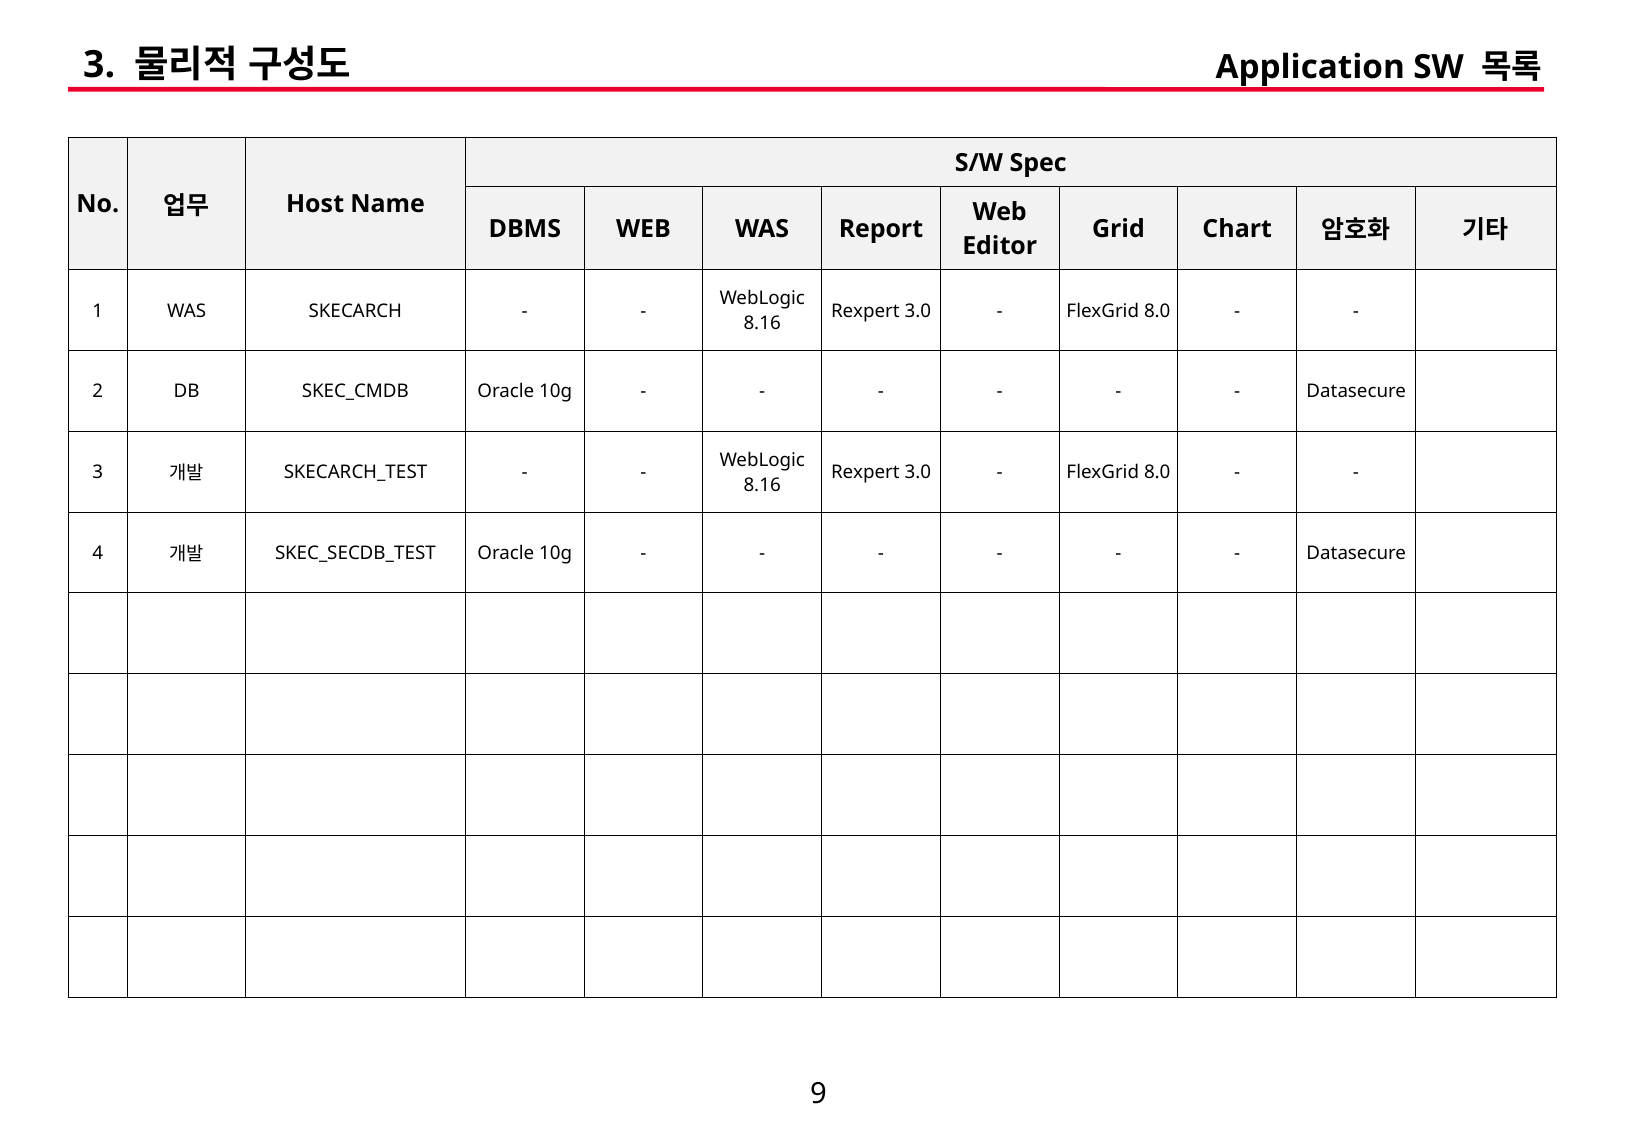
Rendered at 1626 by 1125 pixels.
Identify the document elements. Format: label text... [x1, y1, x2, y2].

table_cell DBMS [466, 187, 584, 269]
table_cell - [822, 513, 940, 592]
text_box 3. 물리적 구성도 [68, 37, 1145, 93]
table_cell - [1297, 432, 1415, 512]
table_header S/W Spec [466, 138, 1556, 186]
table_cell FlexGrid 8.0 [1060, 270, 1177, 350]
table_cell Web Editor [941, 187, 1059, 269]
table_cell - [1178, 513, 1296, 592]
table_cell WebLogic 8.16 [703, 432, 821, 512]
table_cell DB [128, 351, 245, 431]
table_cell [585, 755, 702, 835]
table_cell SKECARCH_TEST [246, 432, 465, 512]
table_cell [941, 755, 1059, 835]
table_cell WEB [585, 187, 702, 269]
table_cell [1060, 755, 1177, 835]
table_cell [1178, 593, 1296, 673]
table_cell WAS [703, 187, 821, 269]
table_cell [246, 755, 465, 835]
table_cell [1297, 836, 1415, 916]
table_cell [941, 674, 1059, 754]
table_cell [246, 917, 465, 997]
table_cell SKEC_CMDB [246, 351, 465, 431]
table_cell [585, 674, 702, 754]
table_cell 기타 [1416, 187, 1556, 269]
table_cell [1416, 593, 1556, 673]
table_cell SKEC_SECDB_TEST [246, 513, 465, 592]
table_cell - [585, 351, 702, 431]
table_cell 2 [69, 351, 127, 431]
table_cell SKECARCH [246, 270, 465, 350]
table_cell - [466, 270, 584, 350]
table_cell [466, 755, 584, 835]
table_cell [1060, 917, 1177, 997]
table_cell - [466, 432, 584, 512]
table_cell 개발 [128, 513, 245, 592]
table_cell - [1178, 432, 1296, 512]
table_cell 암호화 [1297, 187, 1415, 269]
table_header Host Name [246, 138, 465, 269]
table_cell [128, 917, 245, 997]
table_cell [585, 593, 702, 673]
table_cell [822, 917, 940, 997]
table_cell Oracle 10g [466, 351, 584, 431]
table_cell [128, 593, 245, 673]
table_cell [941, 836, 1059, 916]
table_cell - [941, 513, 1059, 592]
table_cell Datasecure [1297, 351, 1415, 431]
table_cell [1416, 351, 1556, 431]
table_cell [466, 836, 584, 916]
table_cell [1178, 917, 1296, 997]
table_cell [1060, 674, 1177, 754]
table_cell [69, 674, 127, 754]
table_cell [1178, 674, 1296, 754]
table_cell [822, 836, 940, 916]
table_cell Rexpert 3.0 [822, 270, 940, 350]
table_cell [941, 593, 1059, 673]
table_cell - [703, 351, 821, 431]
table_cell - [941, 351, 1059, 431]
table_cell [1060, 836, 1177, 916]
table_cell 개발 [128, 432, 245, 512]
table_cell [246, 593, 465, 673]
table_cell [703, 917, 821, 997]
table_cell [1416, 270, 1556, 350]
table_cell - [941, 432, 1059, 512]
table_cell [1297, 593, 1415, 673]
table_cell [128, 755, 245, 835]
table_cell [585, 836, 702, 916]
table_cell Rexpert 3.0 [822, 432, 940, 512]
table_cell [246, 836, 465, 916]
table_cell [822, 755, 940, 835]
table_cell - [1060, 513, 1177, 592]
table_cell [69, 593, 127, 673]
table_cell [1416, 513, 1556, 592]
table_cell [1178, 755, 1296, 835]
table_cell [1297, 917, 1415, 997]
table_cell [585, 917, 702, 997]
table_cell [1416, 432, 1556, 512]
table_cell [822, 674, 940, 754]
table_cell 4 [69, 513, 127, 592]
table_cell - [941, 270, 1059, 350]
table_cell [1416, 674, 1556, 754]
table_cell [1178, 836, 1296, 916]
table_cell [703, 836, 821, 916]
table_cell [128, 836, 245, 916]
table_cell - [703, 513, 821, 592]
table_cell [1416, 836, 1556, 916]
table_cell [466, 917, 584, 997]
table_cell Report [822, 187, 940, 269]
table_cell 3 [69, 432, 127, 512]
text_box Application SW 목록 [1145, 37, 1557, 93]
table_cell - [822, 351, 940, 431]
table_cell WebLogic 8.16 [703, 270, 821, 350]
table_cell [1416, 755, 1556, 835]
table_cell [1060, 593, 1177, 673]
table_cell Datasecure [1297, 513, 1415, 592]
table_cell 1 [69, 270, 127, 350]
table_cell [703, 674, 821, 754]
table_cell - [1297, 270, 1415, 350]
table_cell [822, 593, 940, 673]
table_cell [69, 917, 127, 997]
table_cell Oracle 10g [466, 513, 584, 592]
table_cell Grid [1060, 187, 1177, 269]
table_cell - [585, 270, 702, 350]
table_cell [69, 836, 127, 916]
table_cell - [1178, 351, 1296, 431]
table_cell [128, 674, 245, 754]
table_header No. [69, 138, 127, 269]
table_cell [1297, 755, 1415, 835]
table_cell [466, 593, 584, 673]
table_cell - [585, 432, 702, 512]
table_cell [703, 755, 821, 835]
table_header 업무 [128, 138, 245, 269]
table_cell - [585, 513, 702, 592]
table_cell FlexGrid 8.0 [1060, 432, 1177, 512]
table_cell - [1060, 351, 1177, 431]
table_cell WAS [128, 270, 245, 350]
table_cell [69, 755, 127, 835]
table_cell [1416, 917, 1556, 997]
table_cell [703, 593, 821, 673]
table_cell [941, 917, 1059, 997]
table_cell [1297, 674, 1415, 754]
table_cell - [1178, 270, 1296, 350]
table_cell [466, 674, 584, 754]
table_cell Chart [1178, 187, 1296, 269]
table_cell [246, 674, 465, 754]
